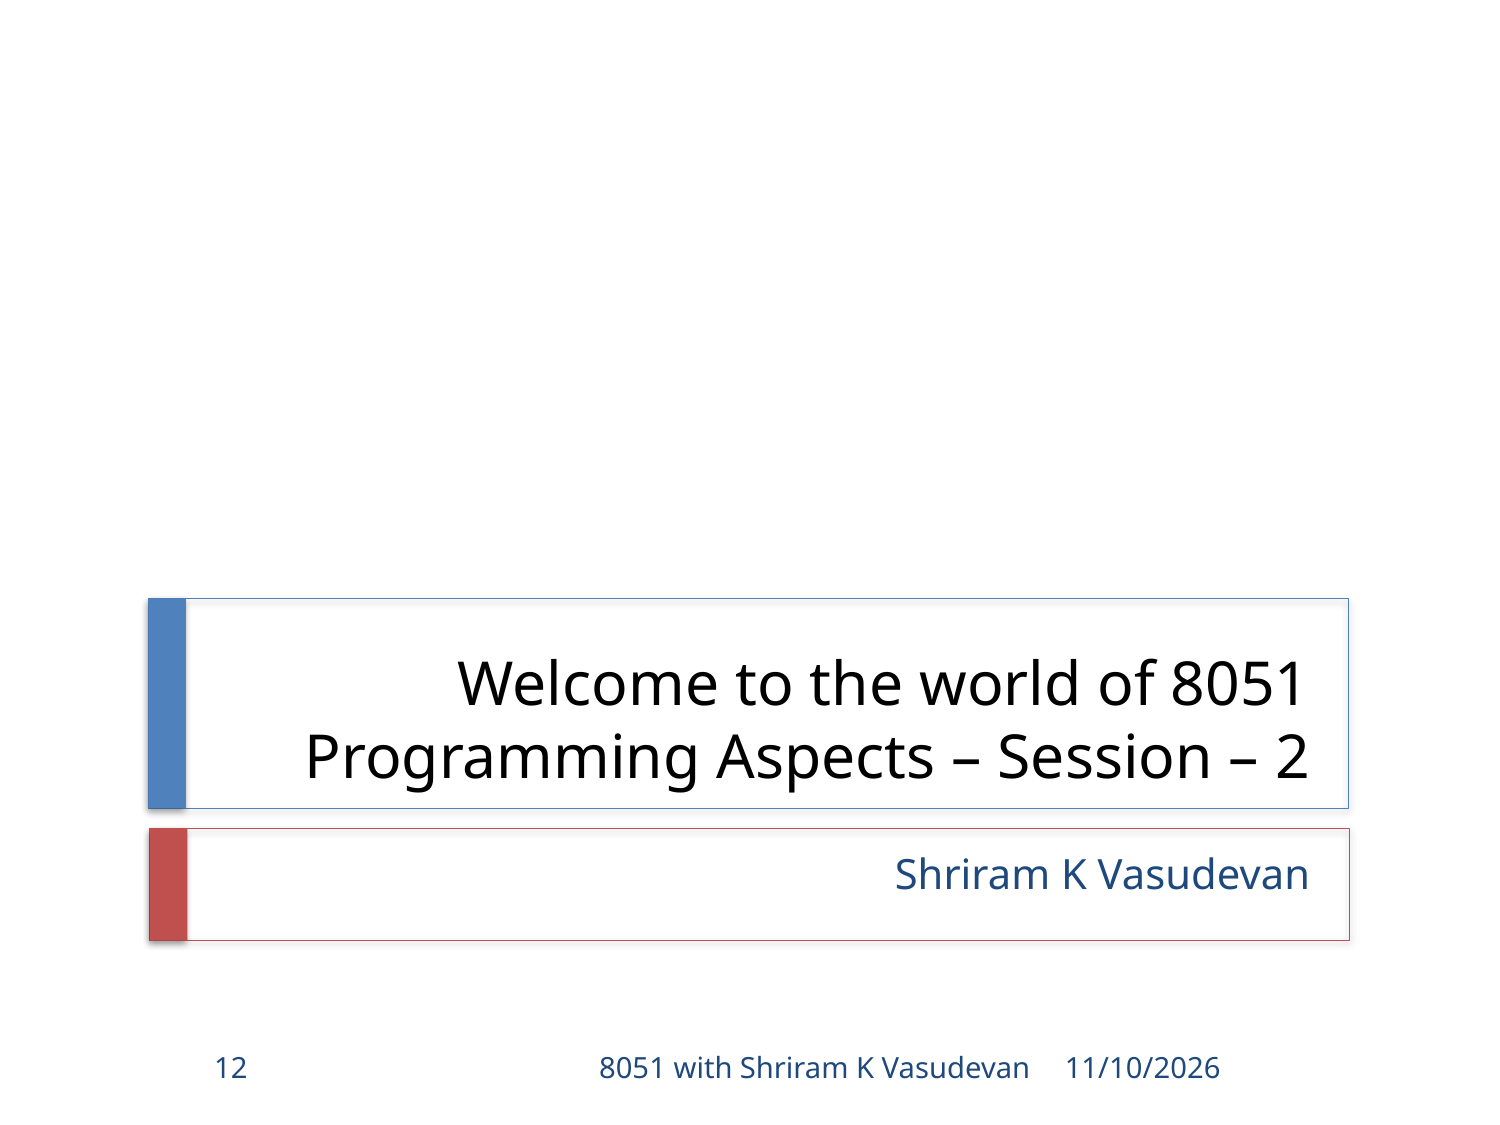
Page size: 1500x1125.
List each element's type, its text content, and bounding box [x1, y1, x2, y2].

subtitle Shriram K Vasudevan [200, 840, 1325, 929]
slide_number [1050, 1042, 1425, 1103]
footer 8051 with Shriram K Vasudevan [475, 1042, 1046, 1103]
slide_number 12 [199, 1042, 400, 1103]
title Welcome to the world of 8051 Programming Aspects – Session – 2 [200, 637, 1325, 800]
